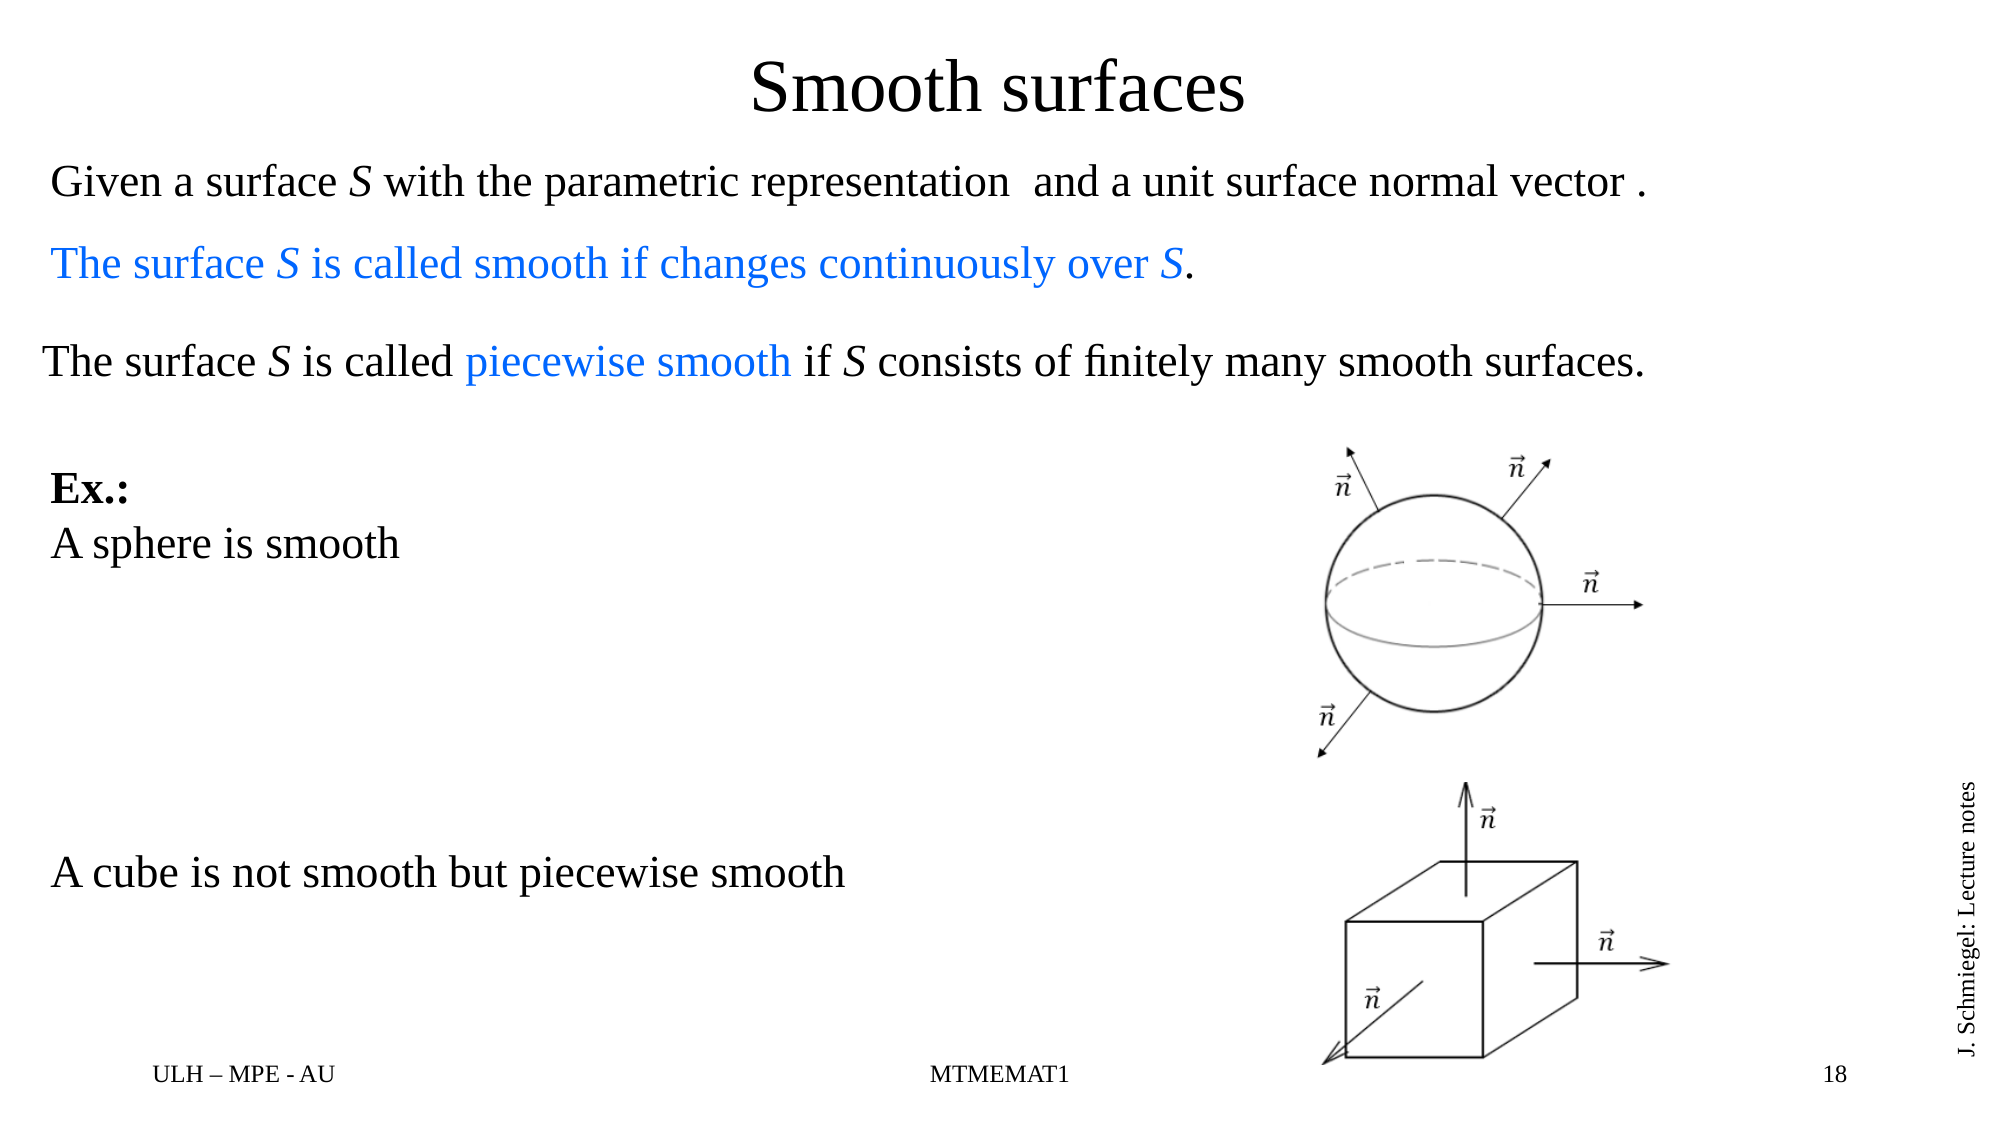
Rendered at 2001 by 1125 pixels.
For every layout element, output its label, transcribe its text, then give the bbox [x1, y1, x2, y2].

slide_number ULH – MPE - AU [137, 1042, 588, 1103]
picture [1271, 424, 1668, 768]
picture [1261, 782, 1678, 1065]
footer MTMEMAT1 [662, 1042, 1338, 1103]
title Smooth surfaces [54, 25, 1942, 149]
text_box Ex.: A sphere is smooth A cube is not smooth but piecewise smooth [35, 449, 1982, 905]
slide_number 18 [1412, 1042, 1863, 1103]
text_box The surface S is called piecewise smooth if S consists of ﬁnitely many smooth surfaces. [27, 323, 1973, 394]
text_box J. Schmiegel: Lecture notes [1941, 743, 1987, 1073]
